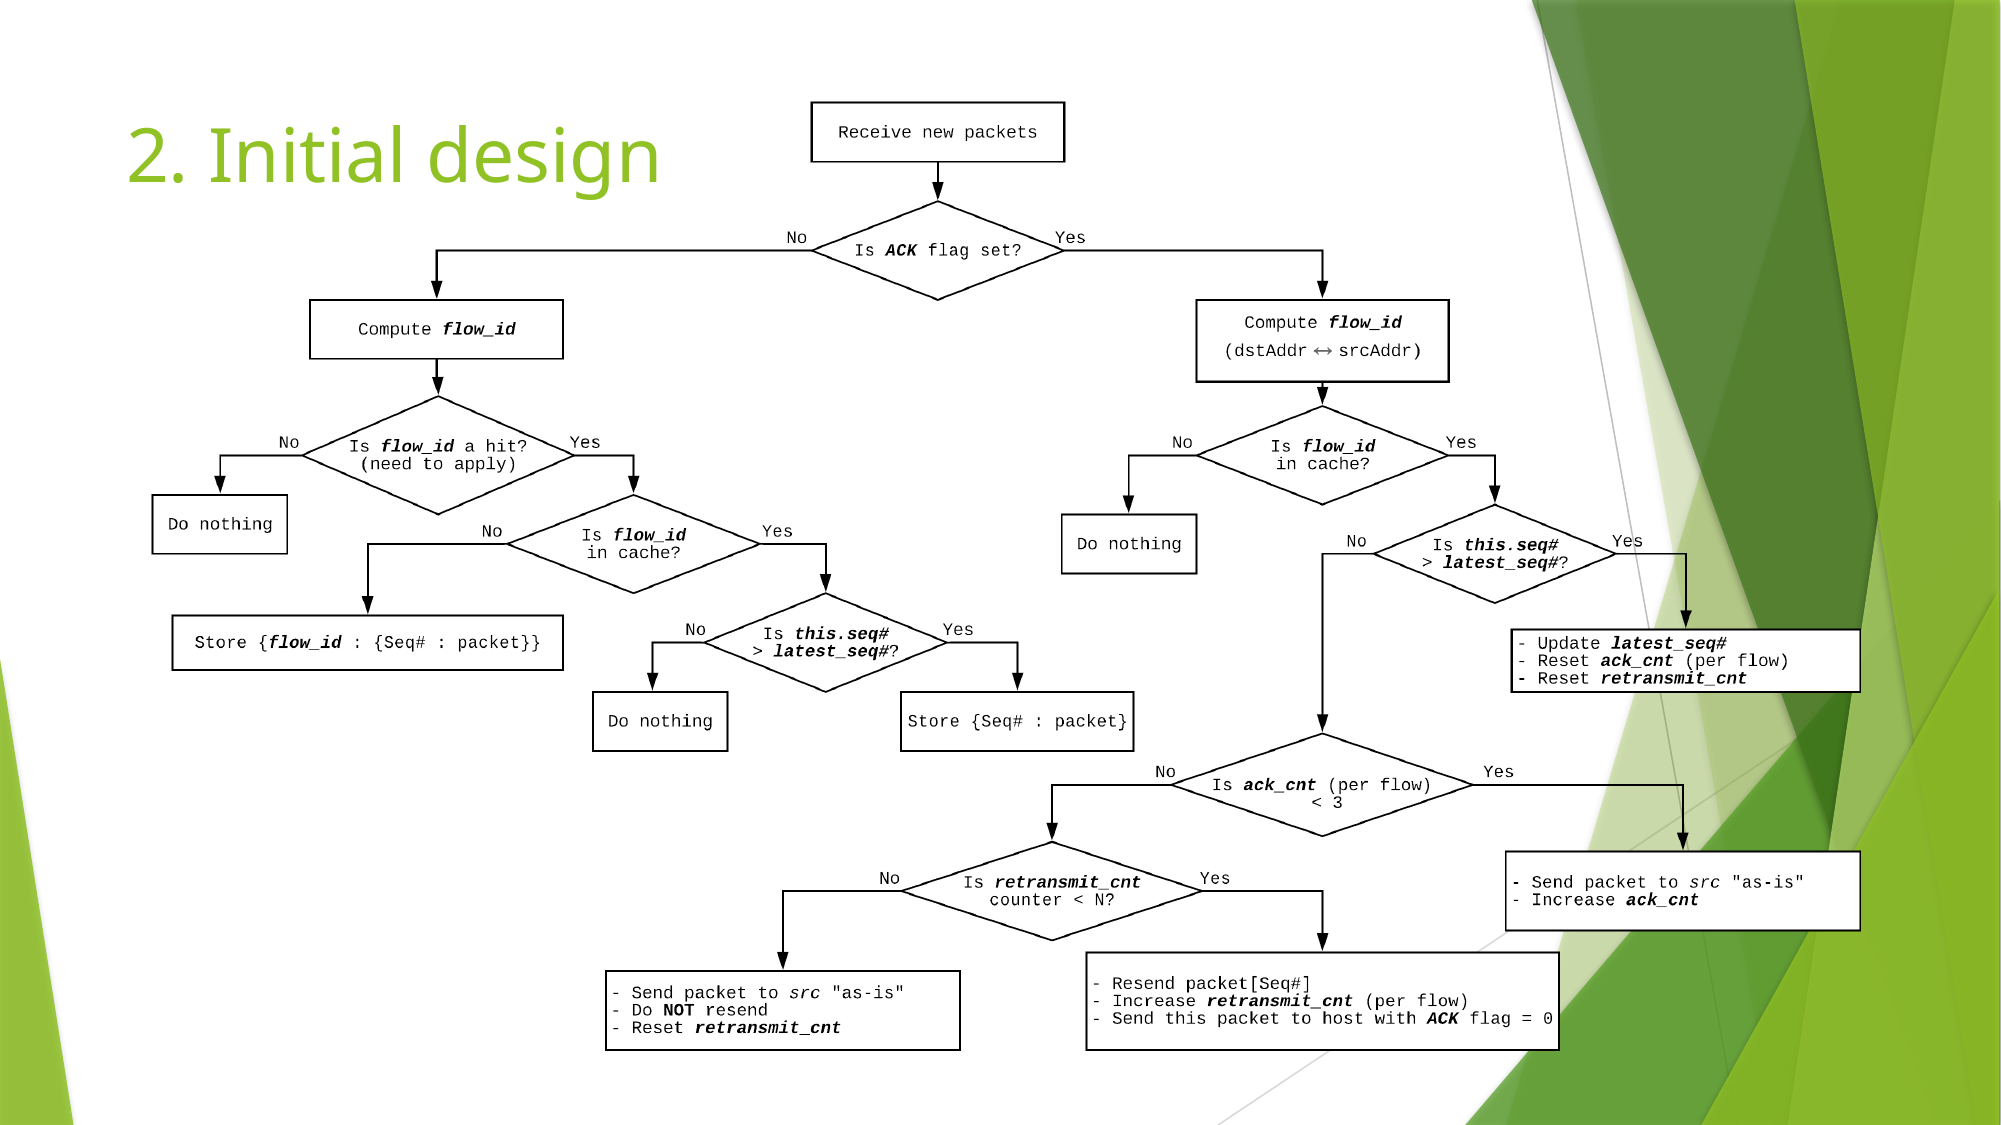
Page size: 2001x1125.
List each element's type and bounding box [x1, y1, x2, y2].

list [112, 62, 1899, 1089]
